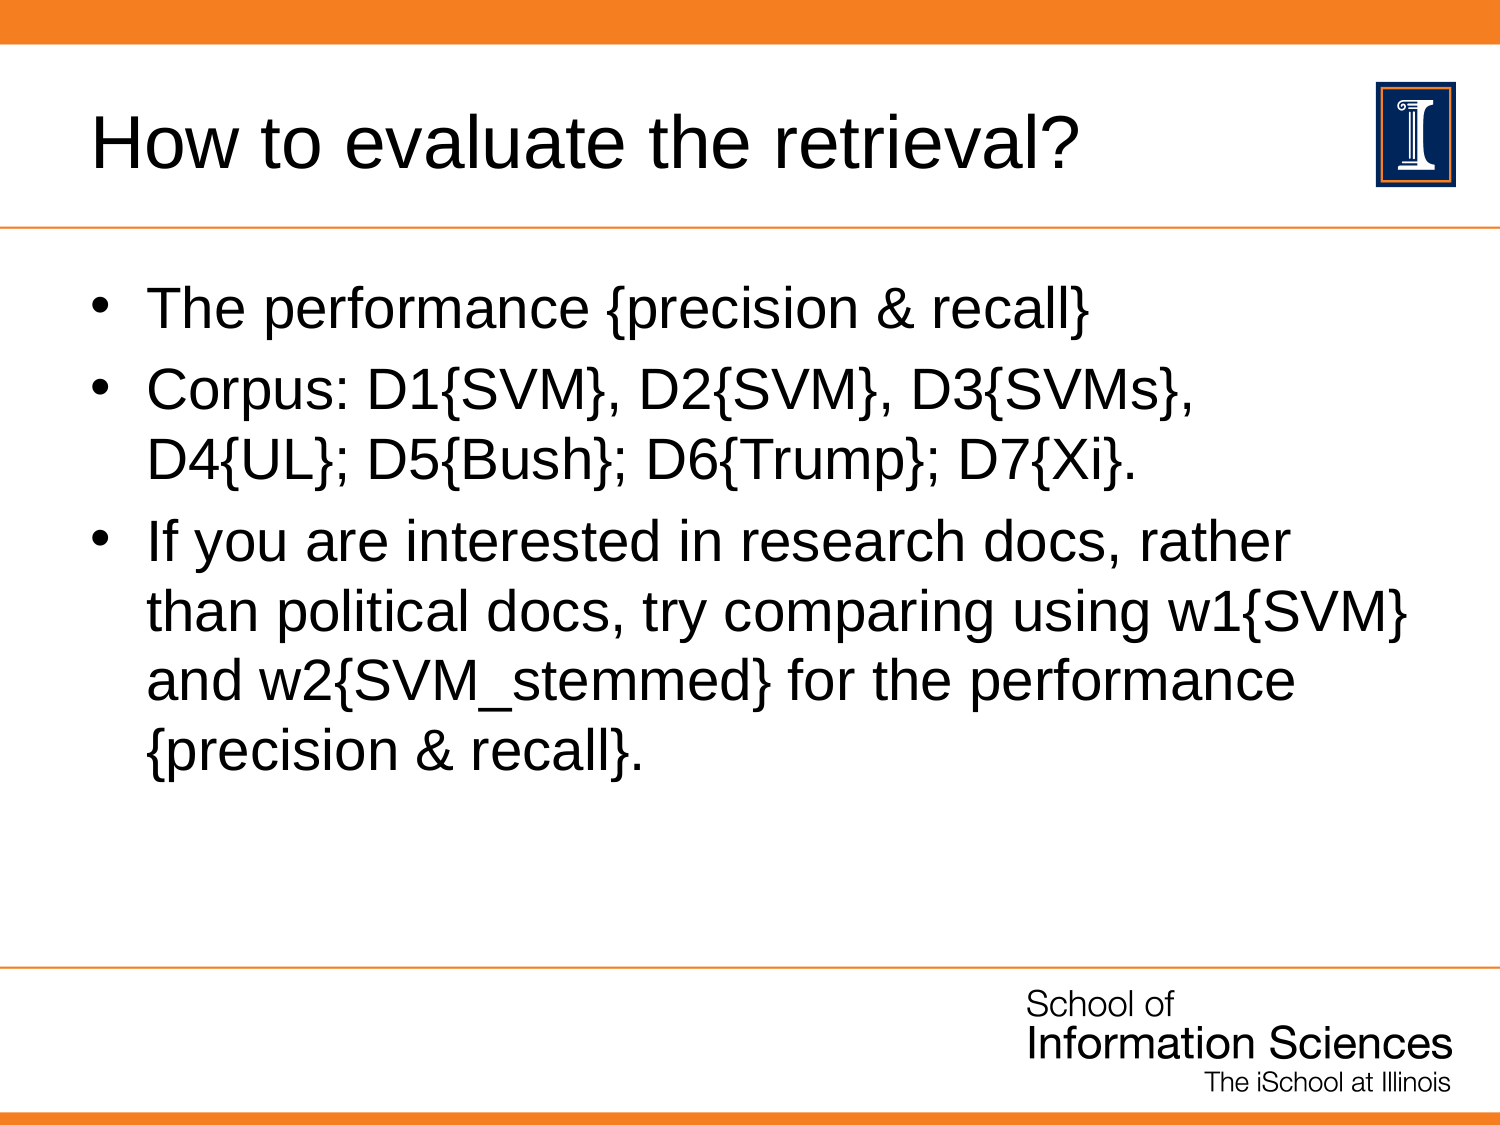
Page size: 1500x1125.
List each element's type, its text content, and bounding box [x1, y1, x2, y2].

list The performance {precision & recall} Corpus: D1{SVM}, D2{SVM}, D3{SVMs}, D4{UL}; D5{Bush}; D6{Trump}; D7{Xi}. If you are interested in research docs, rather than political docs, try comparing using w1{SVM} and w2{SVM_stemmed} for the performance {precision & recall}. [75, 262, 1425, 968]
title How to evaluate the retrieval? [75, 45, 1425, 233]
picture [0, 0, 1500, 1125]
